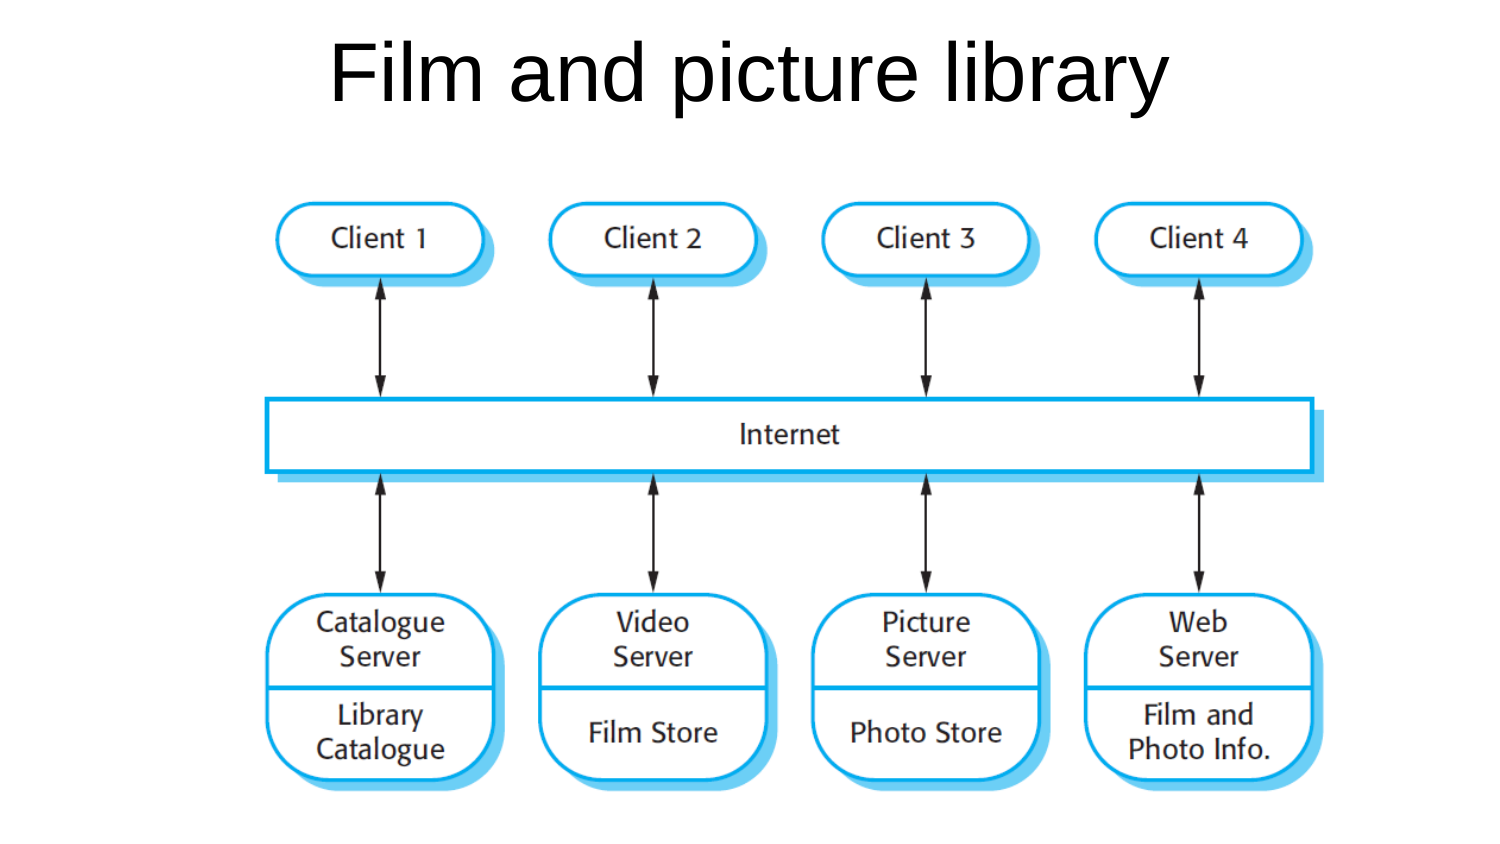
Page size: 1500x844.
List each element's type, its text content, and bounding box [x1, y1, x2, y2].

picture [216, 157, 1374, 827]
title Film and picture library [51, 54, 1449, 126]
